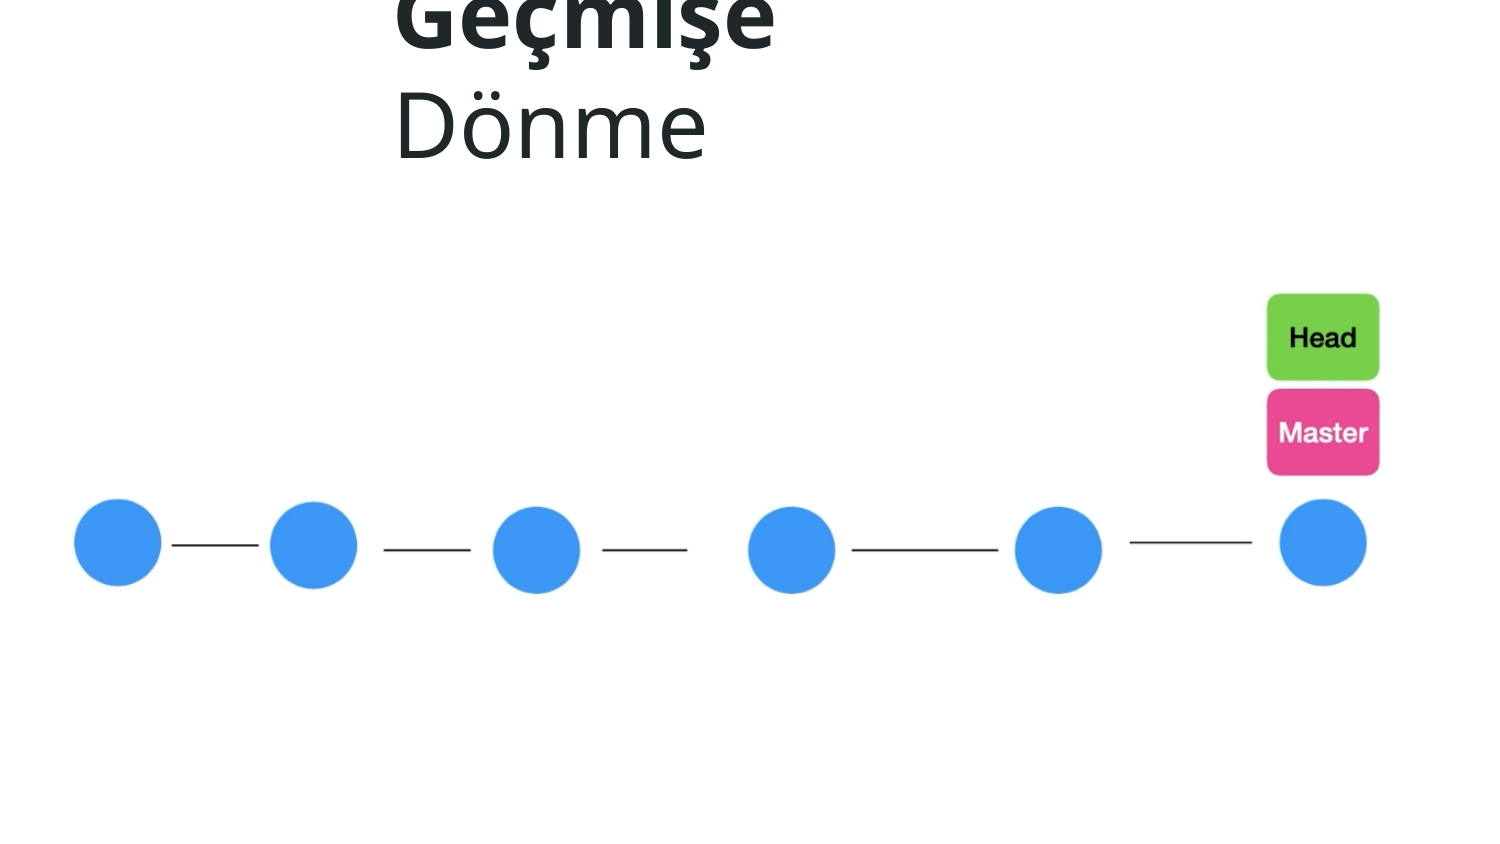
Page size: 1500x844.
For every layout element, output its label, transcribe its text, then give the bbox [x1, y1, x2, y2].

picture [49, 175, 1500, 692]
title Geçmişe Dönme [377, 11, 1123, 124]
